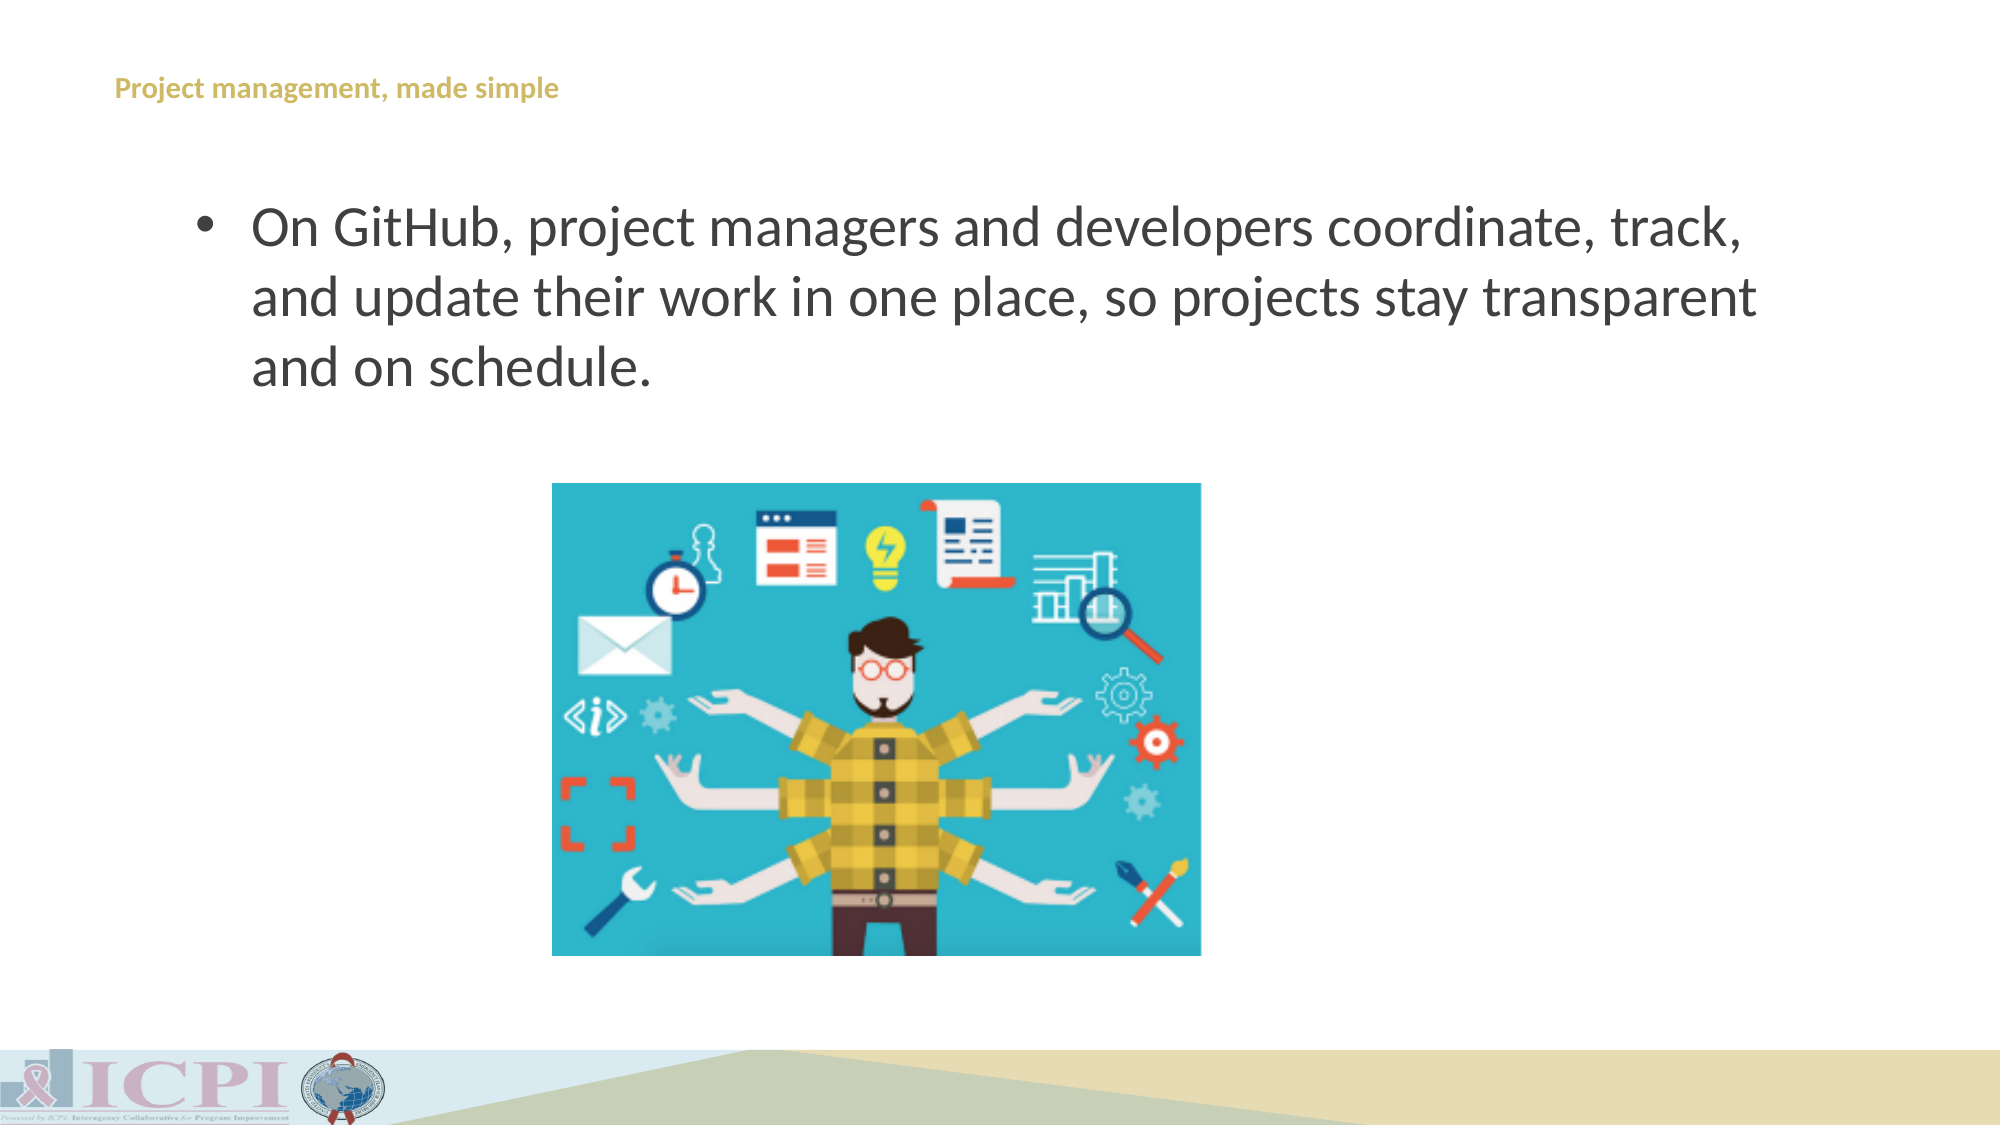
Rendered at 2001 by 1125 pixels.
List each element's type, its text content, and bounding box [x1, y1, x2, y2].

title Project management, made simple [99, 60, 1900, 150]
list On GitHub, project managers and developers coordinate, track, and update their work in one place, so projects stay transparent and on schedule. [180, 180, 1825, 1050]
picture [552, 483, 1204, 956]
